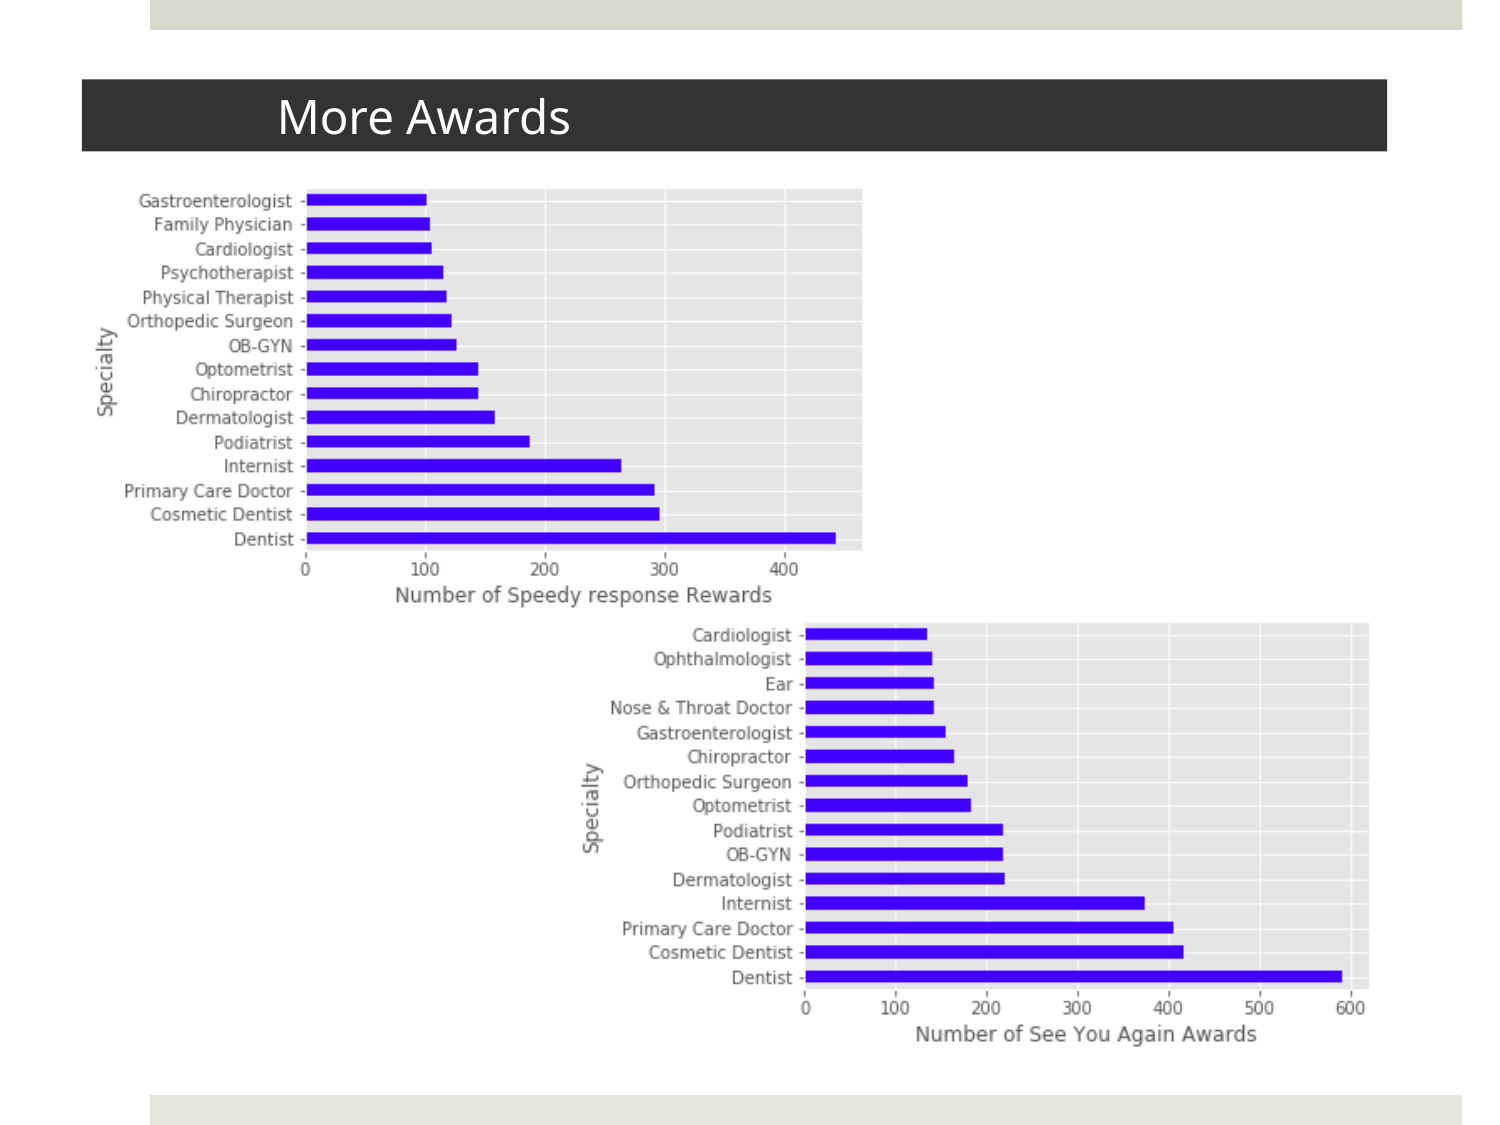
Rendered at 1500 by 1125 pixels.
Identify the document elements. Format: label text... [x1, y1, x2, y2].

picture [81, 186, 1388, 1058]
title More Awards [81, 79, 1388, 152]
